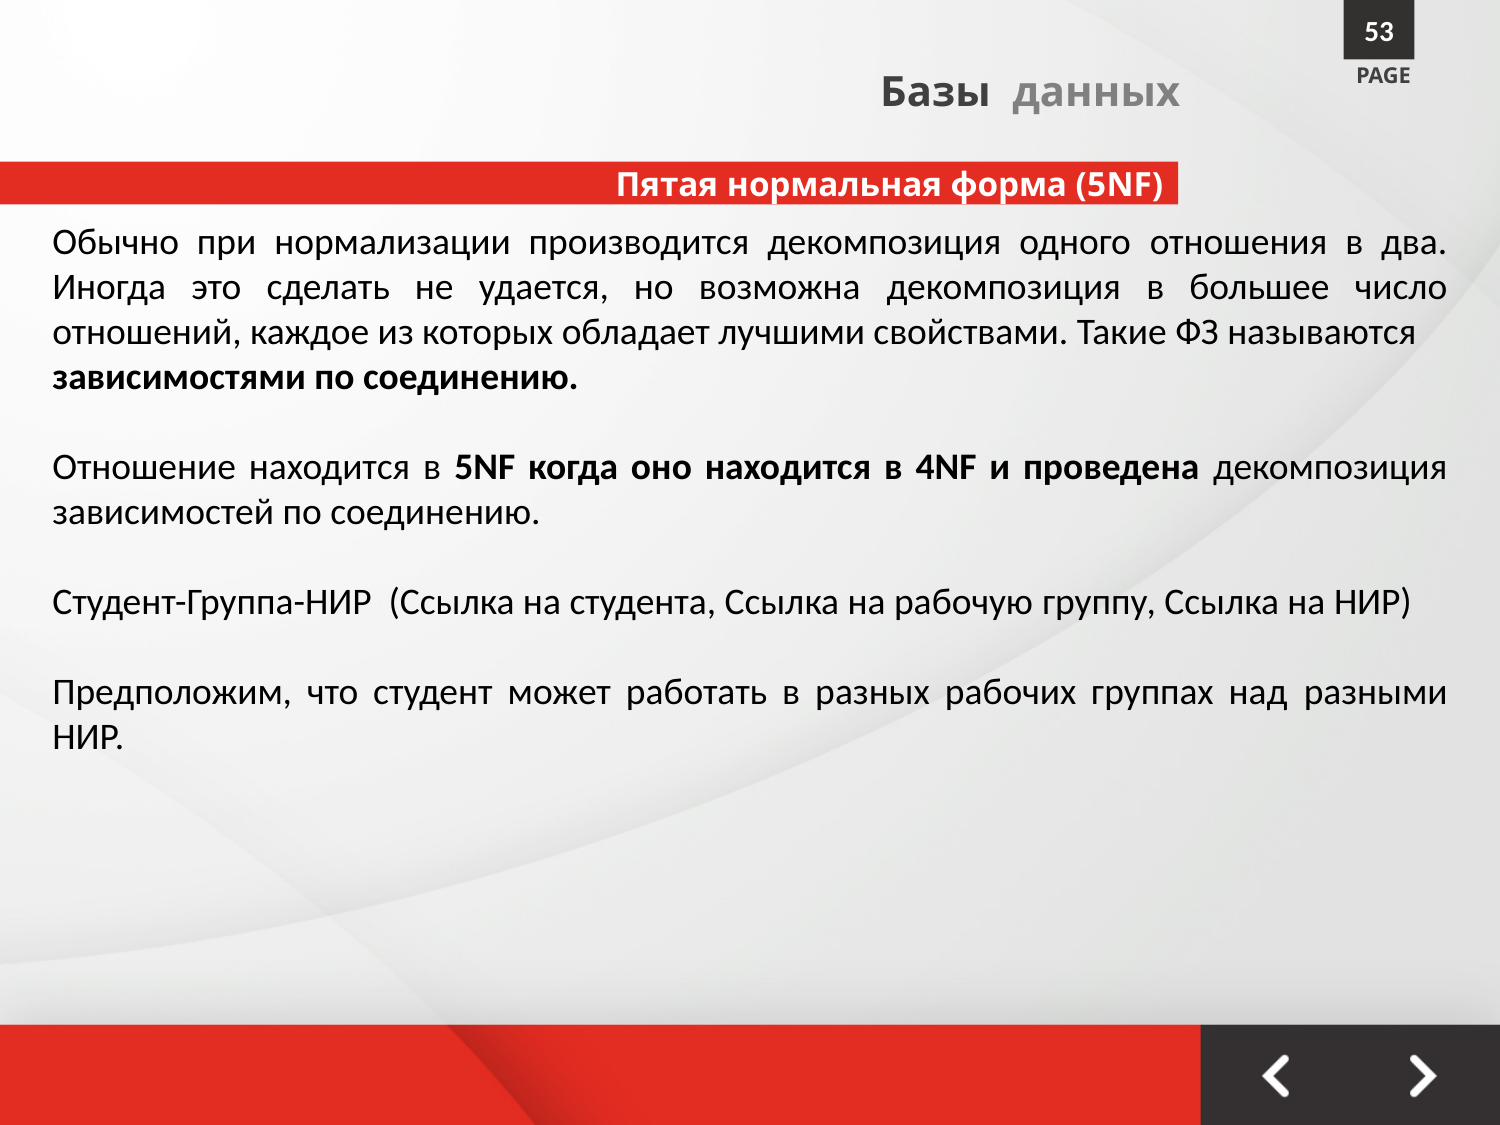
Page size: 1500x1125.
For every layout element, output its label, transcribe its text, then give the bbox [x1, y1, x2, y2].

text_box Базы данных [22, 57, 1196, 123]
text_box 53 [1342, 0, 1417, 61]
text_box Обычно при нормализации производится декомпозиция одного отношения в два. Иногда это сделать не удается, но возможна декомпозиция в большее число отношений, каждое из которых обладает лучшими свойствами. Такие ФЗ называются зависимостями по соединению. Отношение находится в 5NF когда оно находится в 4NF и проведена декомпозиция зависимостей по соединению. Студент-Группа-НИР (Ссылка на студента, Ссылка на рабочую группу, Ссылка на НИР) Предположим, что студент может работать в разных рабочих группах над разными НИР. [37, 209, 1463, 765]
text_box PAGE [1341, 54, 1426, 96]
subtitle Пятая нормальная форма (5NF) [0, 161, 1179, 205]
picture [0, 0, 1500, 1125]
